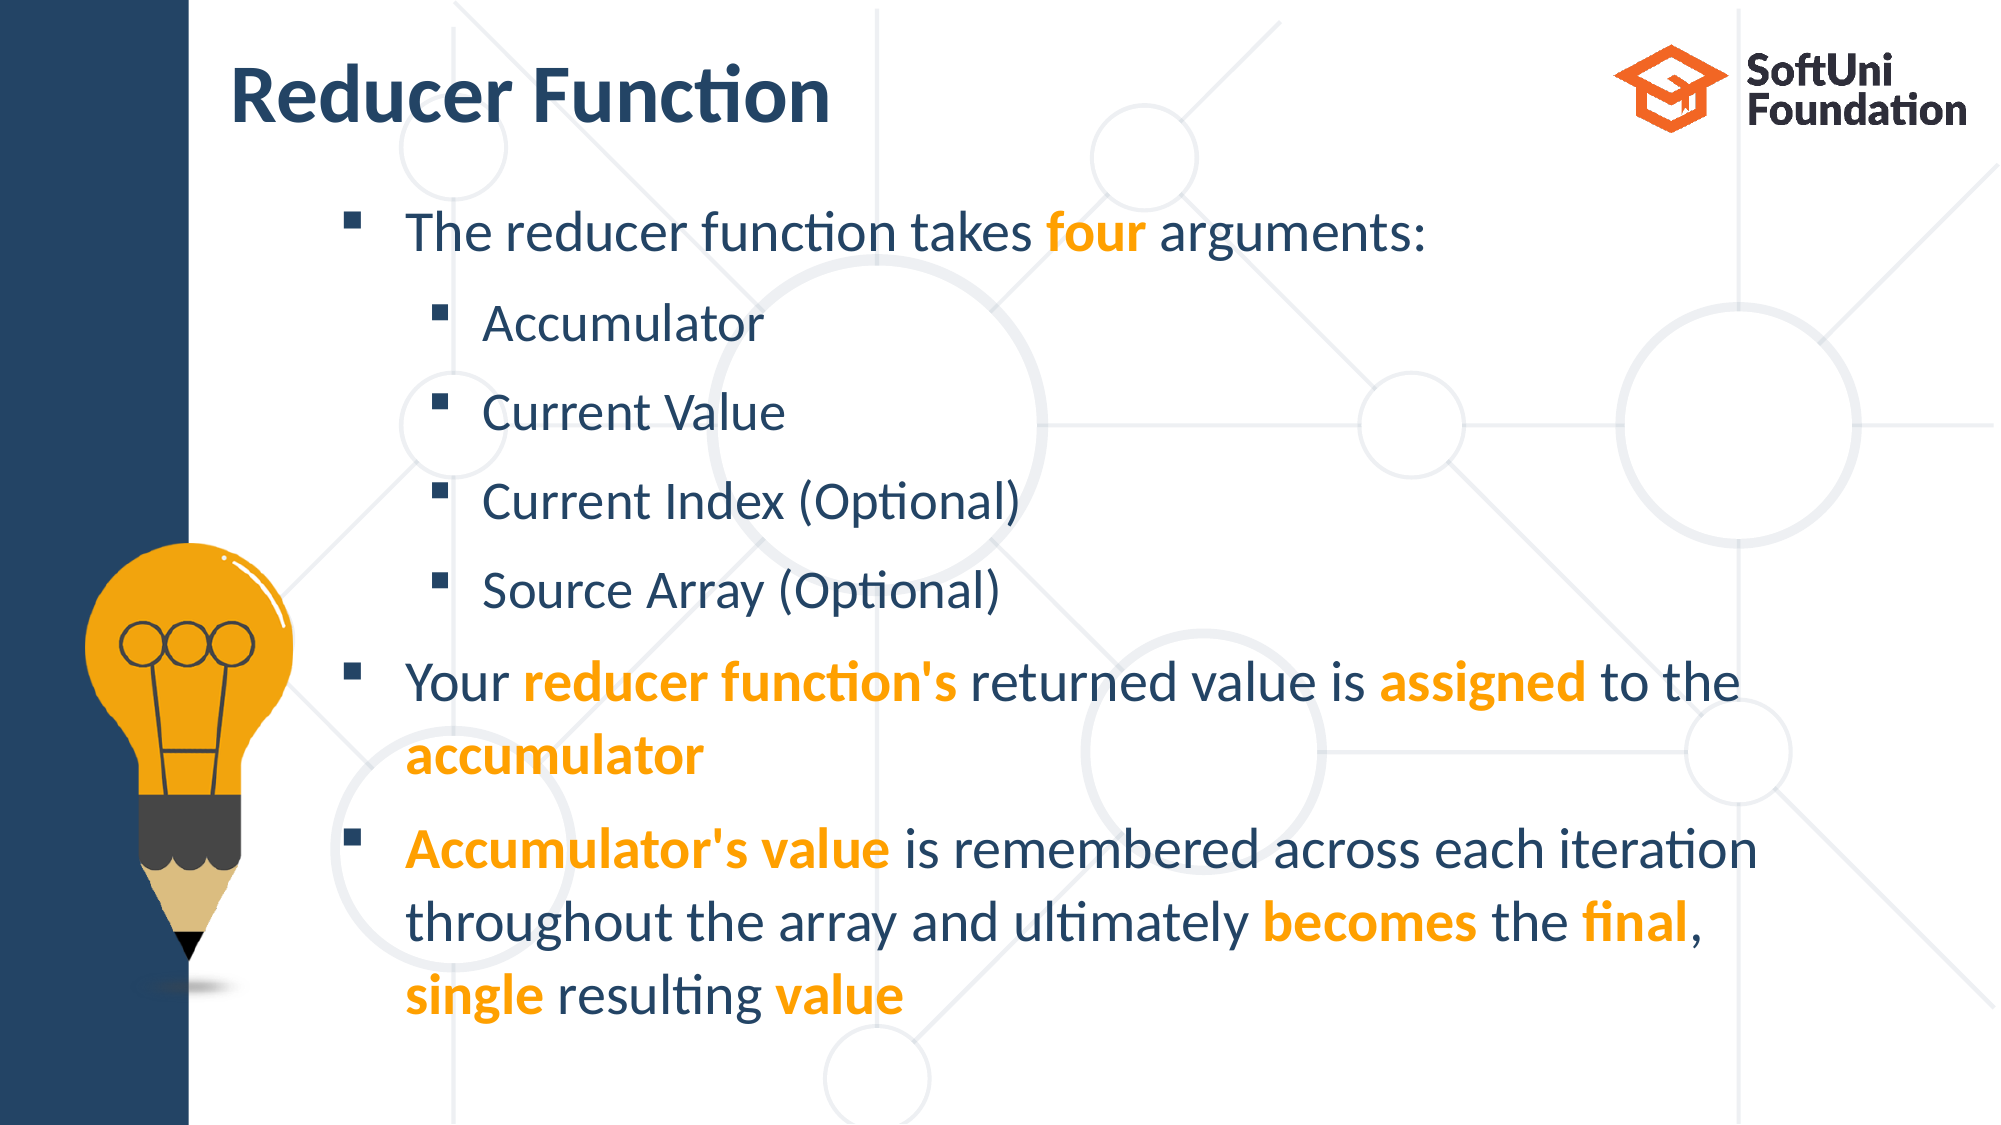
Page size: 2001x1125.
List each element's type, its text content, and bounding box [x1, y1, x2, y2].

title Reducer Function [212, 16, 1591, 162]
list The reducer function takes four arguments: Accumulator Current Value Current Index (Optional) Source Array (Optional) Your reducer function's returned value is assigned to the accumulator Accumulator's value is remembered across each iteration throughout the array and ultimately becomes the final, single resulting value [321, 183, 1968, 1050]
picture [1613, 44, 1966, 133]
picture [85, 543, 293, 1003]
